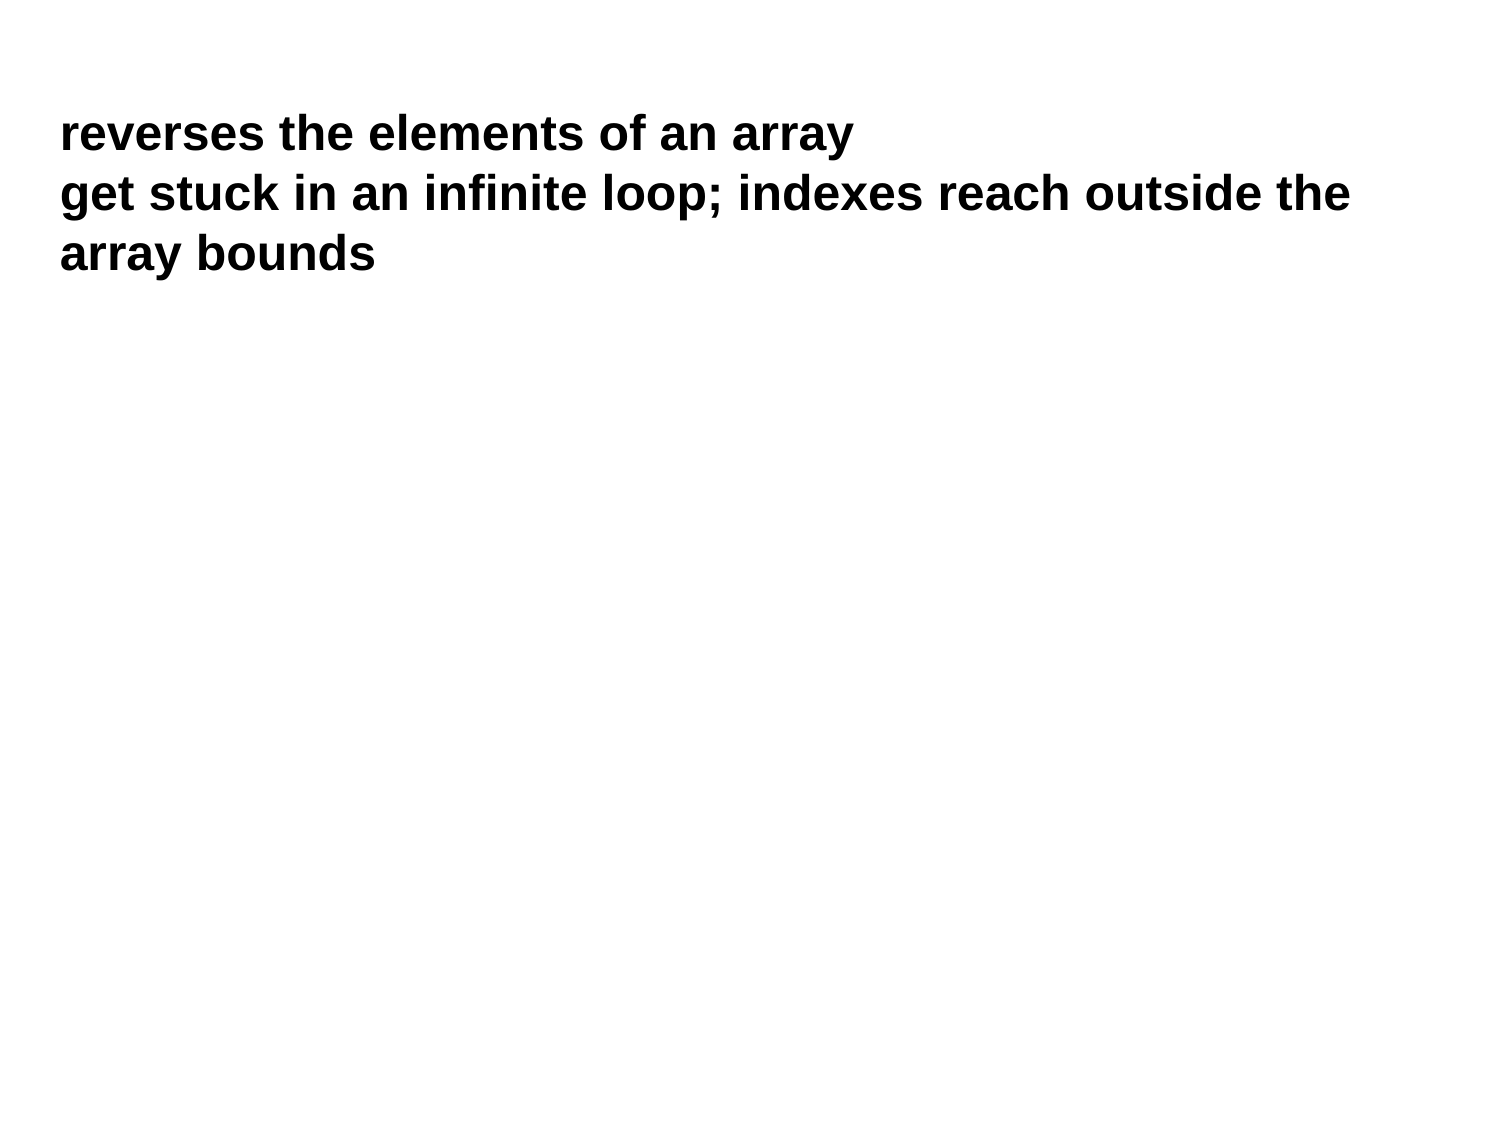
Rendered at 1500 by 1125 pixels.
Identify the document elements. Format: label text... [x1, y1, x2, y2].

text_box reverses the elements of an array get stuck in an infinite loop; indexes reach outside the array bounds [44, 85, 1456, 1125]
